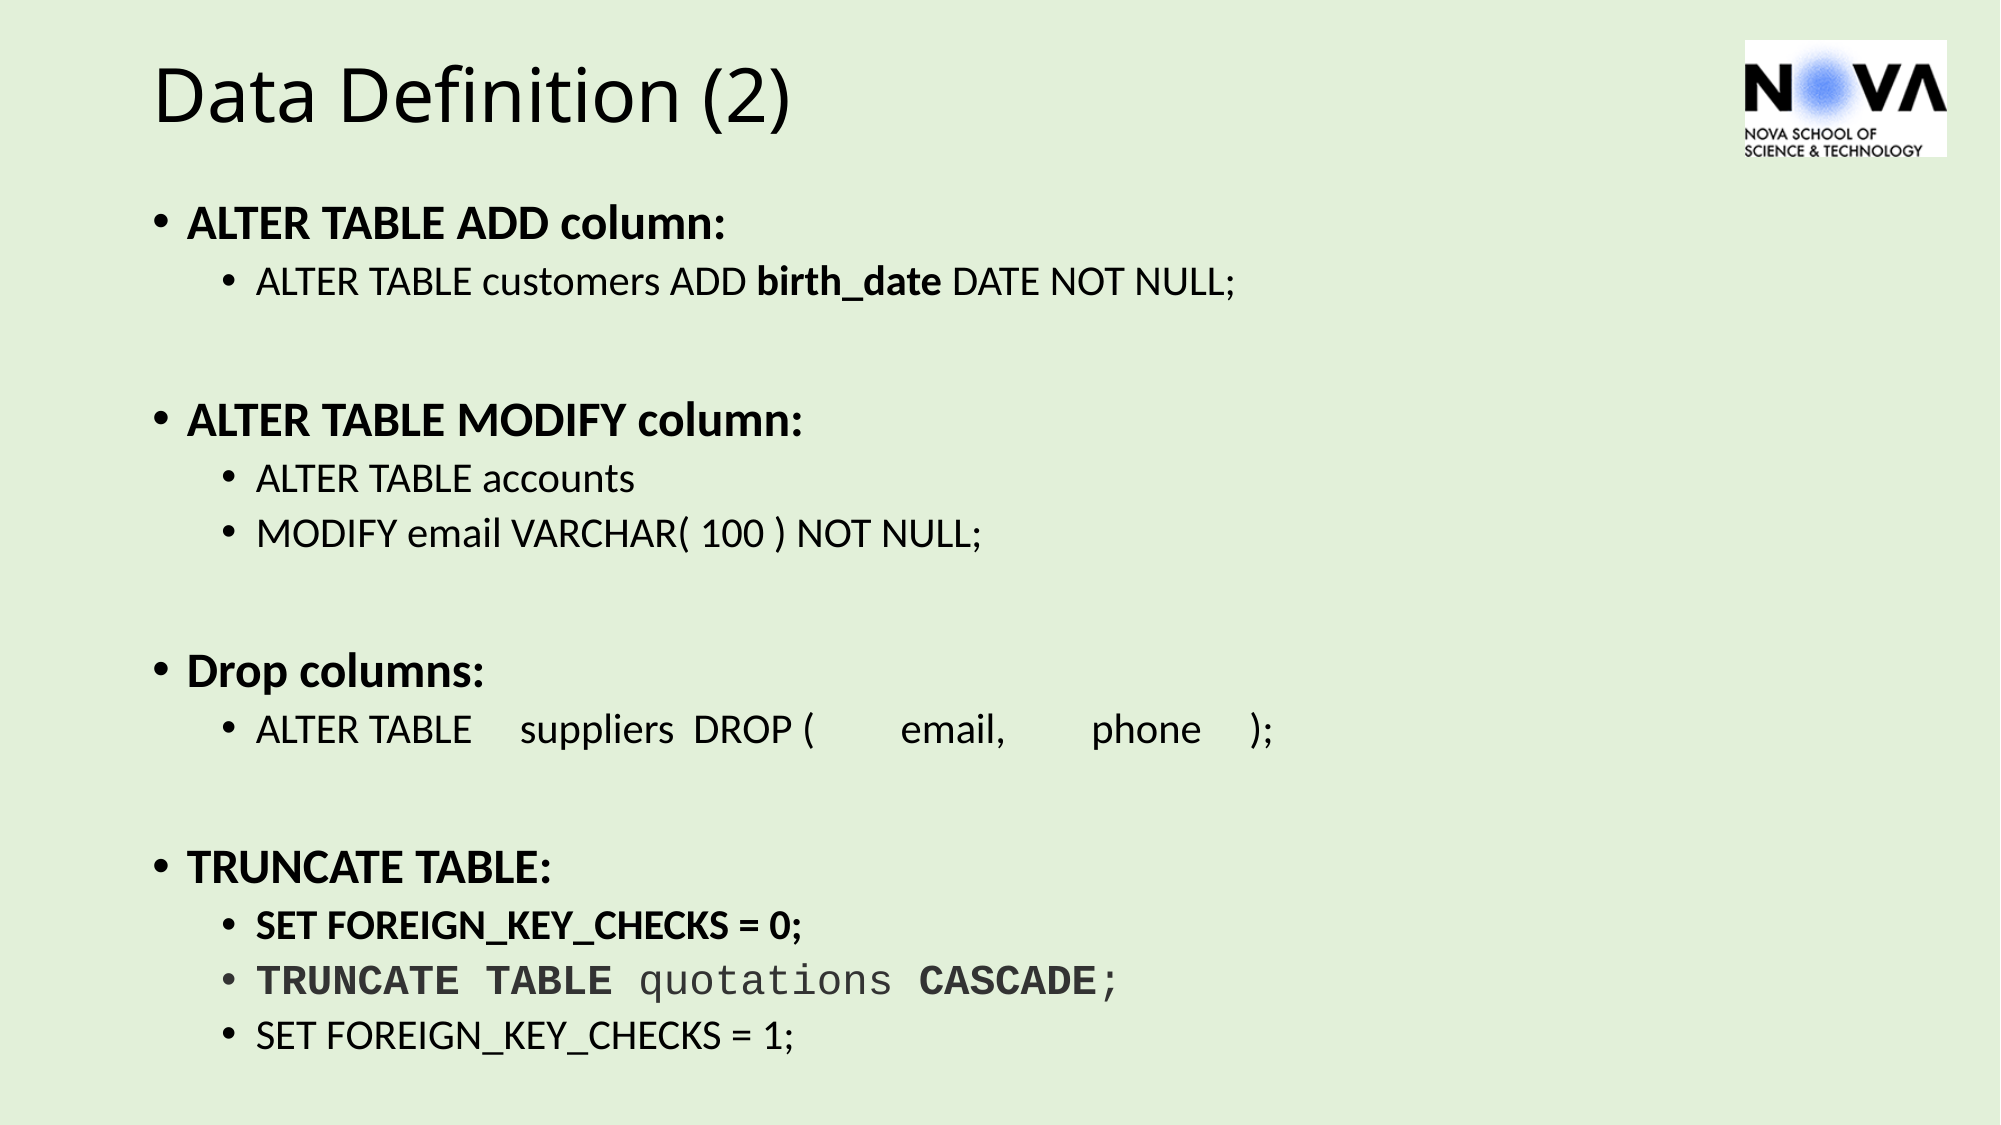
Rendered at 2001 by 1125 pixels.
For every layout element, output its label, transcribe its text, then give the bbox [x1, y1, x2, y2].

title Data Definition (2) [137, 40, 1649, 157]
picture [1745, 40, 1947, 157]
list ALTER TABLE ADD column: ALTER TABLE customers ADD birth_date DATE NOT NULL; ALTER TABLE MODIFY column: ALTER TABLE accounts MODIFY email VARCHAR( 100 ) NOT NULL; Drop columns: ALTER TABLE suppliers DROP ( email, phone ); TRUNCATE TABLE: SET FOREIGN_KEY_CHECKS = 0; TRUNCATE TABLE quotations CASCADE; SET FOREIGN_KEY_CHECKS = 1; [137, 189, 1863, 1073]
